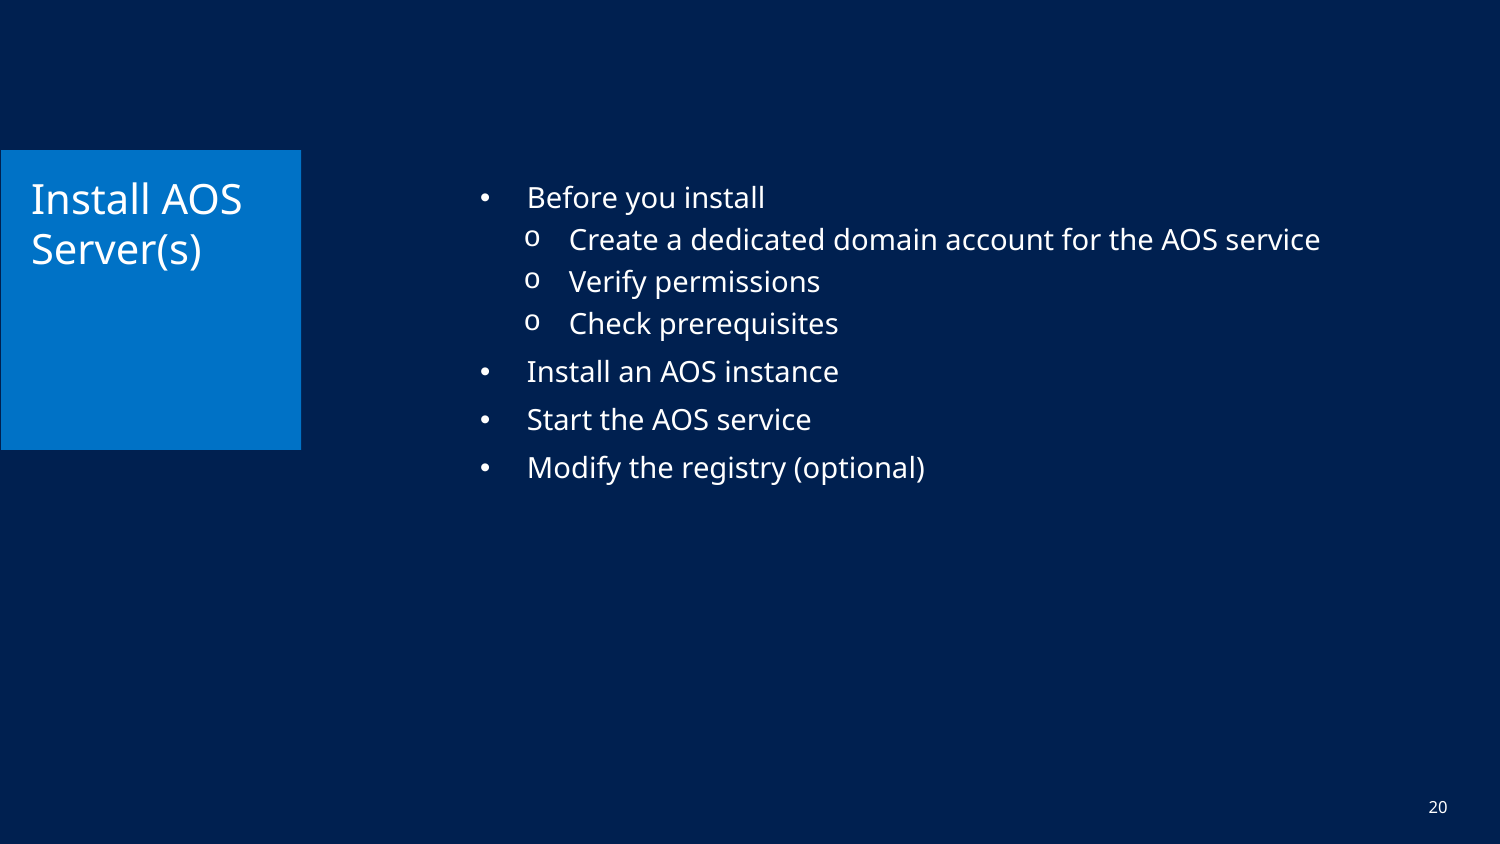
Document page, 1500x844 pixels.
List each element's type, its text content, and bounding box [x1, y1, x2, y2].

list Before you install Create a dedicated domain account for the AOS service Verify permissions Check prerequisites Install an AOS instance Start the AOS service Modify the registry (optional) [450, 150, 1463, 772]
title Install AOS Server(s) [1, 150, 302, 450]
slide_number 20 [1112, 782, 1463, 827]
